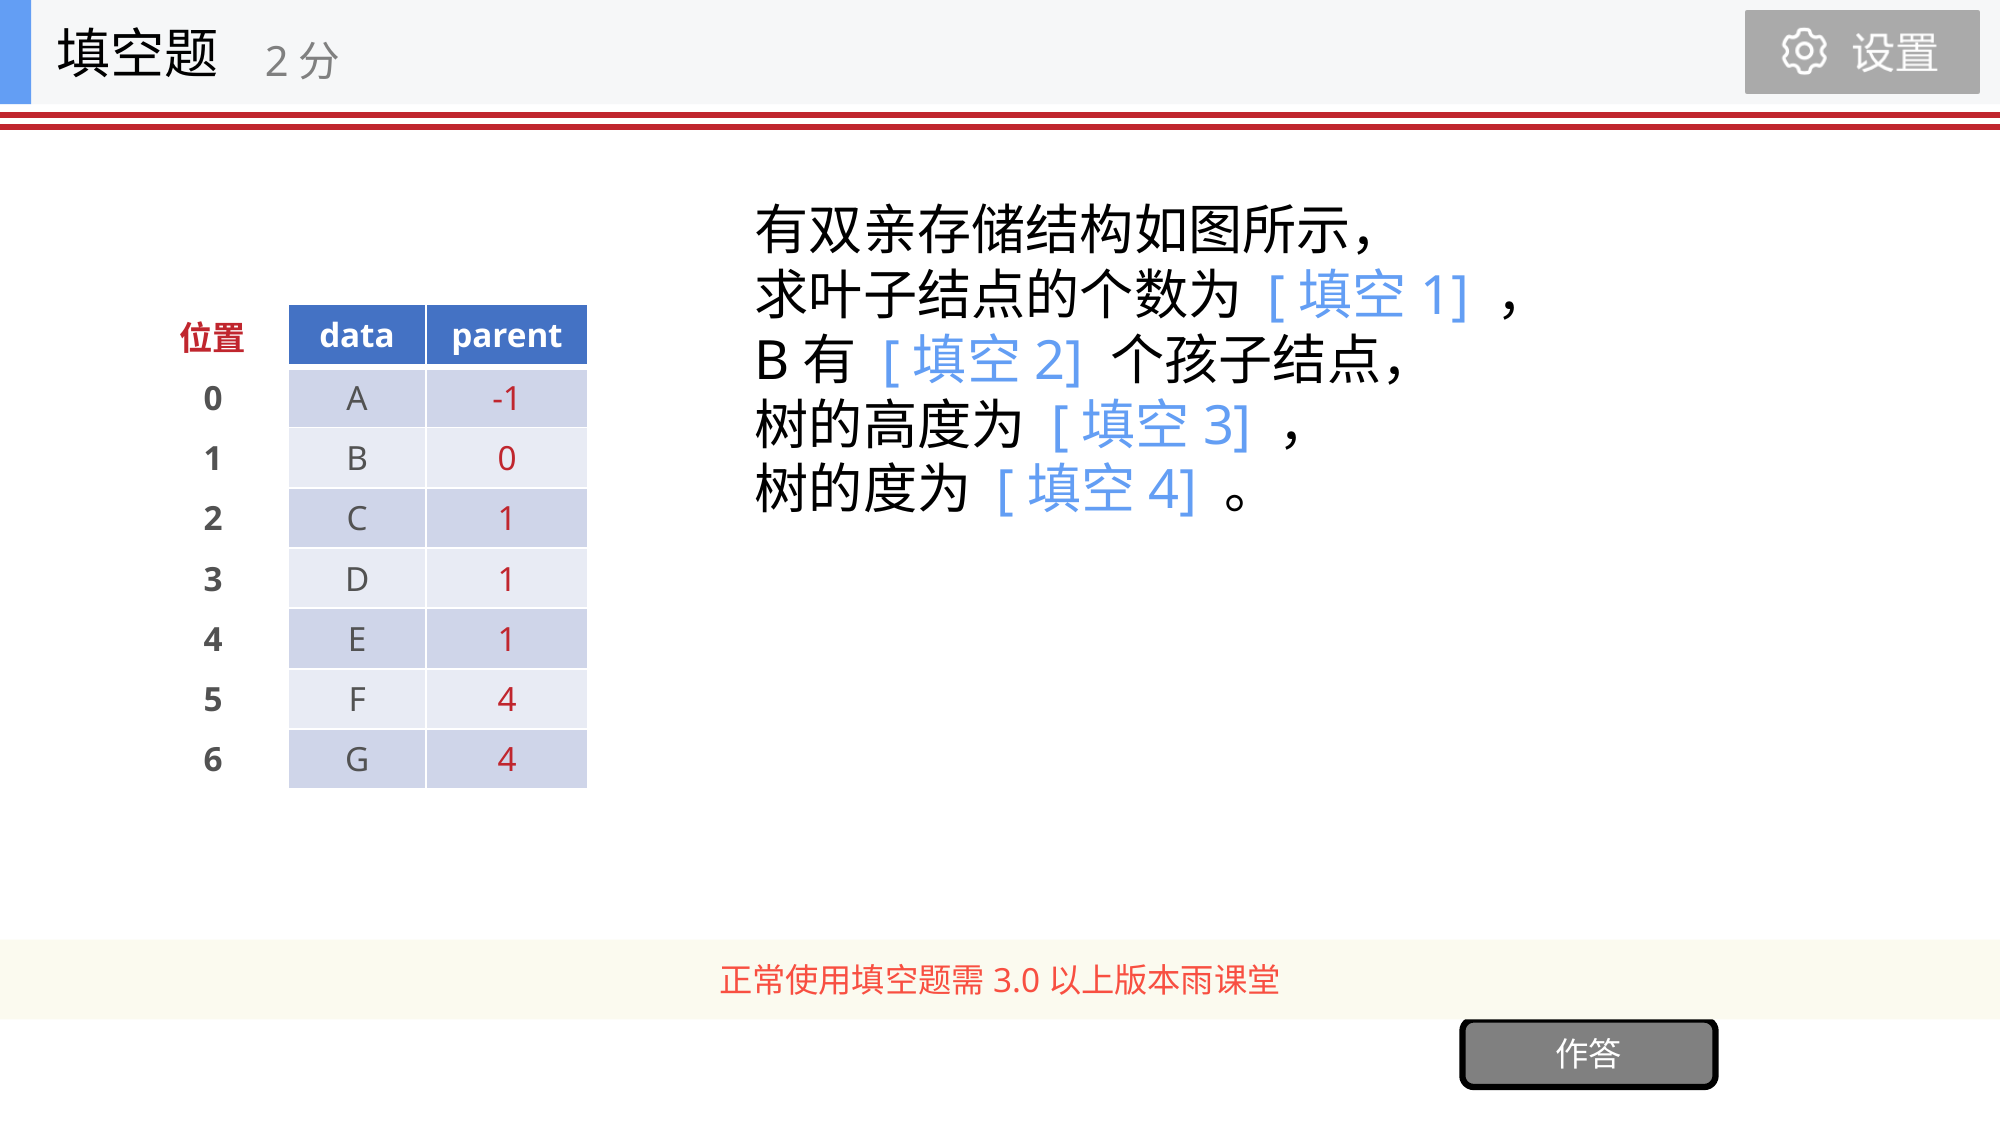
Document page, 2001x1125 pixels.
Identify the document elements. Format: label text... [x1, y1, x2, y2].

table_header 位置 [139, 305, 287, 364]
table_cell 1 [427, 489, 587, 547]
table_cell 1 [427, 609, 587, 668]
table_cell B [289, 428, 425, 487]
table_cell 6 [139, 730, 287, 788]
table_cell 0 [427, 428, 587, 487]
table_cell -1 [427, 370, 587, 427]
text_box 作答 [1461, 1021, 1717, 1089]
table_cell 0 [139, 370, 287, 427]
text_box 有双亲存储结构如图所示， 求叶子结点的个数为 [填空1] ， B有 [填空2] 个孩子结点， 树的高度为 [填空3] ， 树的度为 [填空4] 。 [739, 123, 1785, 592]
table_cell G [289, 730, 425, 788]
table_cell 2 [139, 489, 287, 547]
table_cell 1 [139, 428, 287, 487]
text_box 正常使用填空题需3.0以上版本雨课堂 [0, 938, 2000, 1021]
table_cell 4 [427, 670, 587, 728]
picture [1745, 10, 1980, 94]
table_cell 3 [139, 549, 287, 607]
table_cell 5 [139, 670, 287, 728]
table_cell D [289, 549, 425, 607]
table_cell 4 [427, 730, 587, 788]
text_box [0, 0, 2000, 105]
table_cell E [289, 609, 425, 668]
table_cell 4 [139, 609, 287, 668]
table_cell 1 [427, 549, 587, 607]
table_header parent [427, 305, 587, 364]
table_header data [289, 305, 425, 364]
table_cell C [289, 489, 425, 547]
table_cell F [289, 670, 425, 728]
table_cell A [289, 370, 425, 427]
